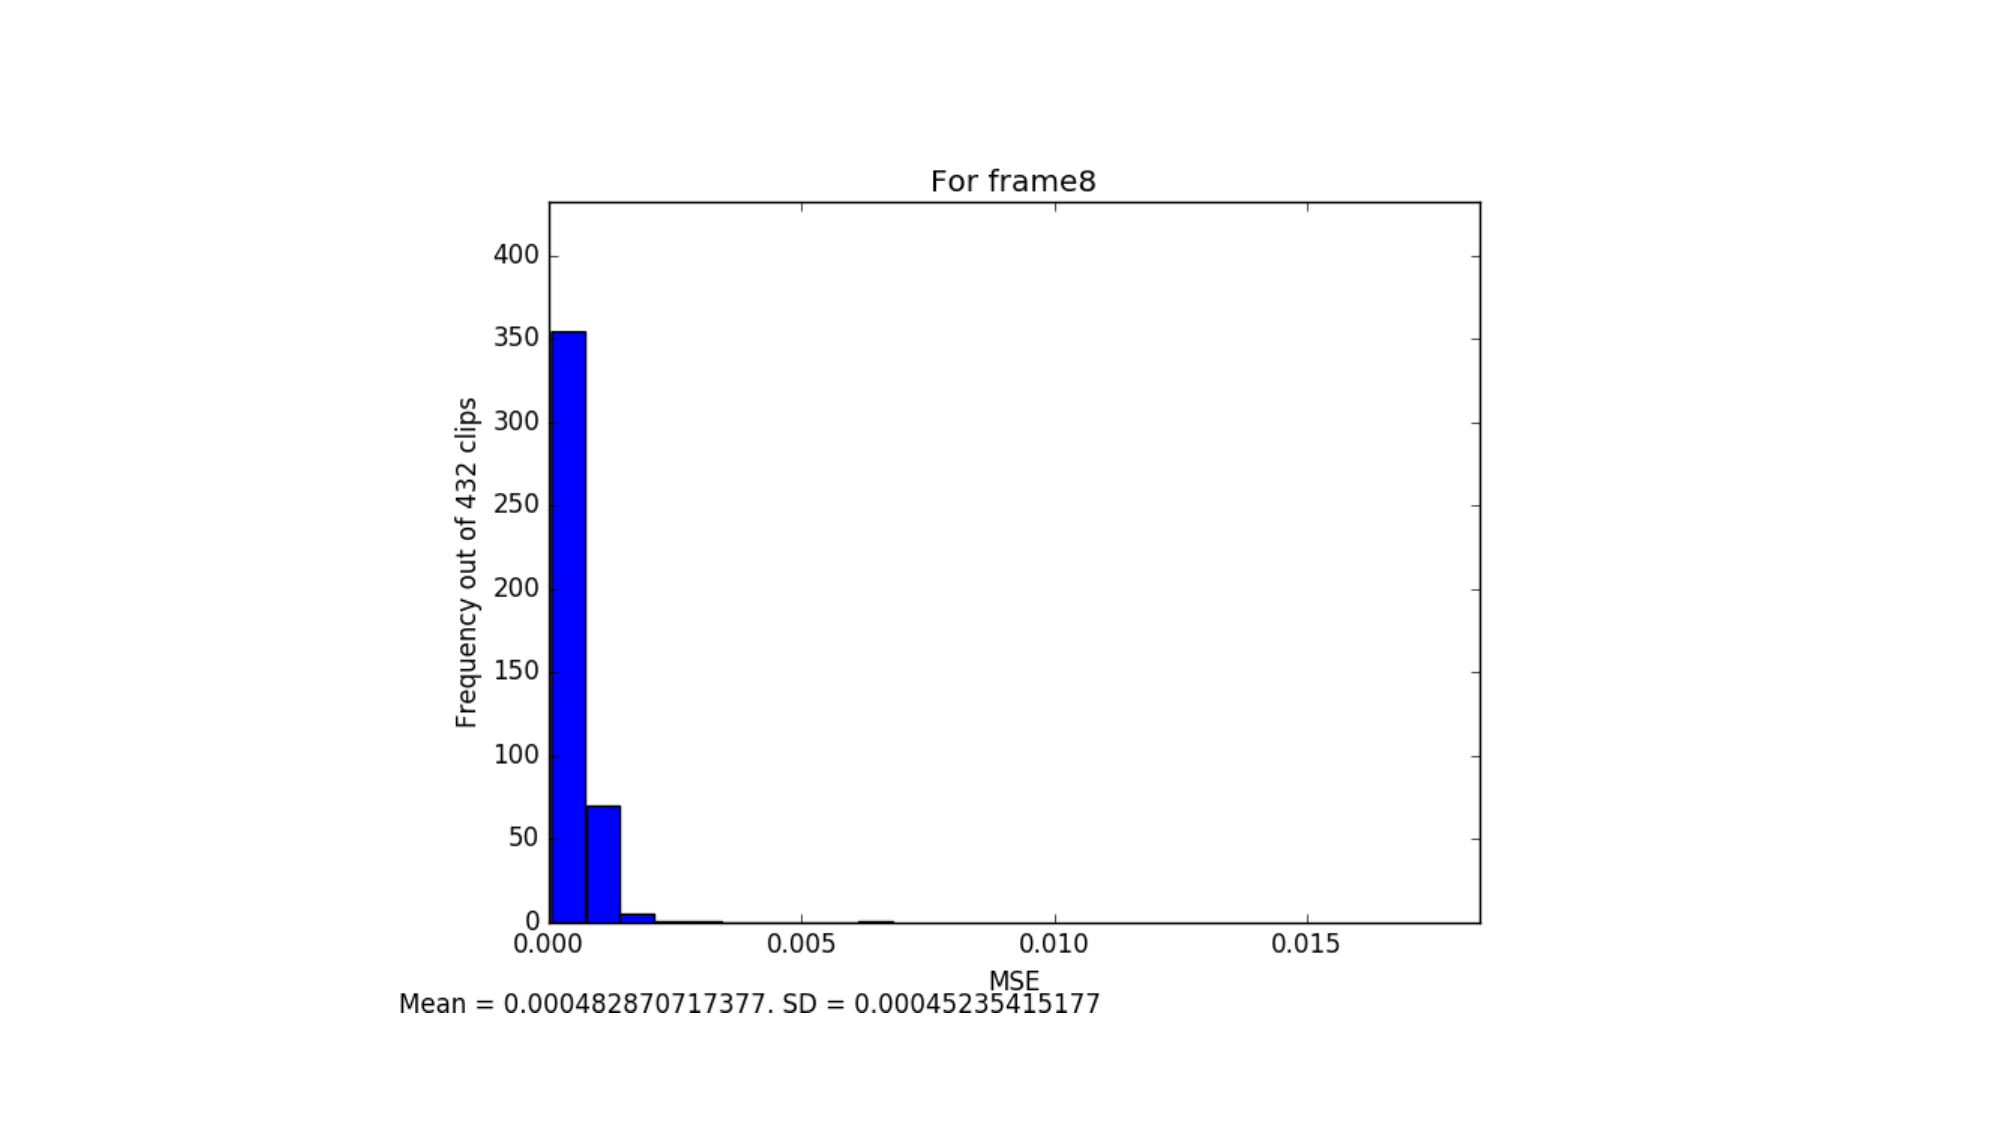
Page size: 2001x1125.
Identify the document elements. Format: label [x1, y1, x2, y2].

picture [399, 112, 1600, 1013]
